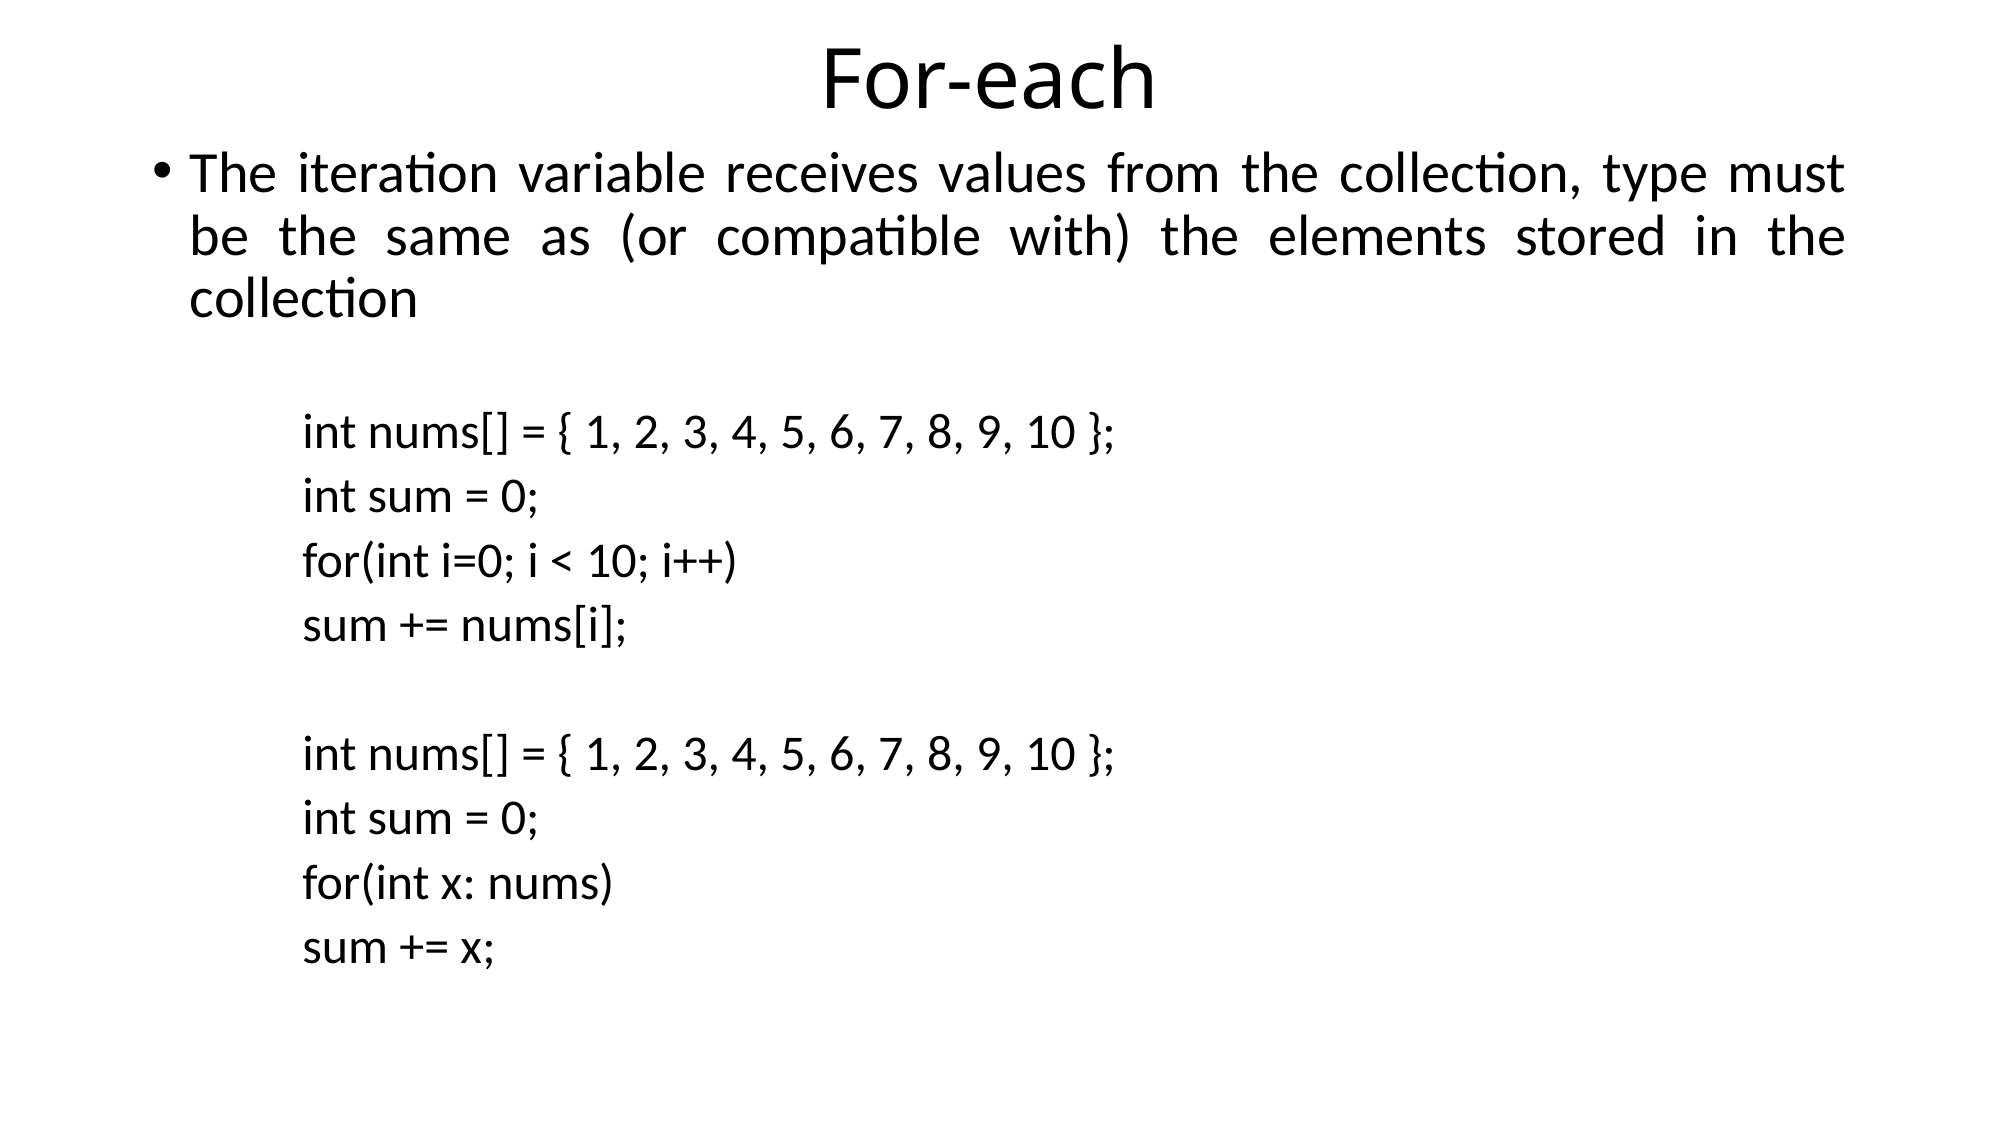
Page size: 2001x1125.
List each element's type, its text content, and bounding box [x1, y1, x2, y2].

list The iteration variable receives values from the collection, type must be the same as (or compatible with) the elements stored in the collection int nums[] = { 1, 2, 3, 4, 5, 6, 7, 8, 9, 10 }; int sum = 0; for(int i=0; i < 10; i++) sum += nums[i]; int nums[] = { 1, 2, 3, 4, 5, 6, 7, 8, 9, 10 }; int sum = 0; for(int x: nums) sum += x; [137, 134, 1863, 1092]
title For-each [137, 28, 1863, 134]
